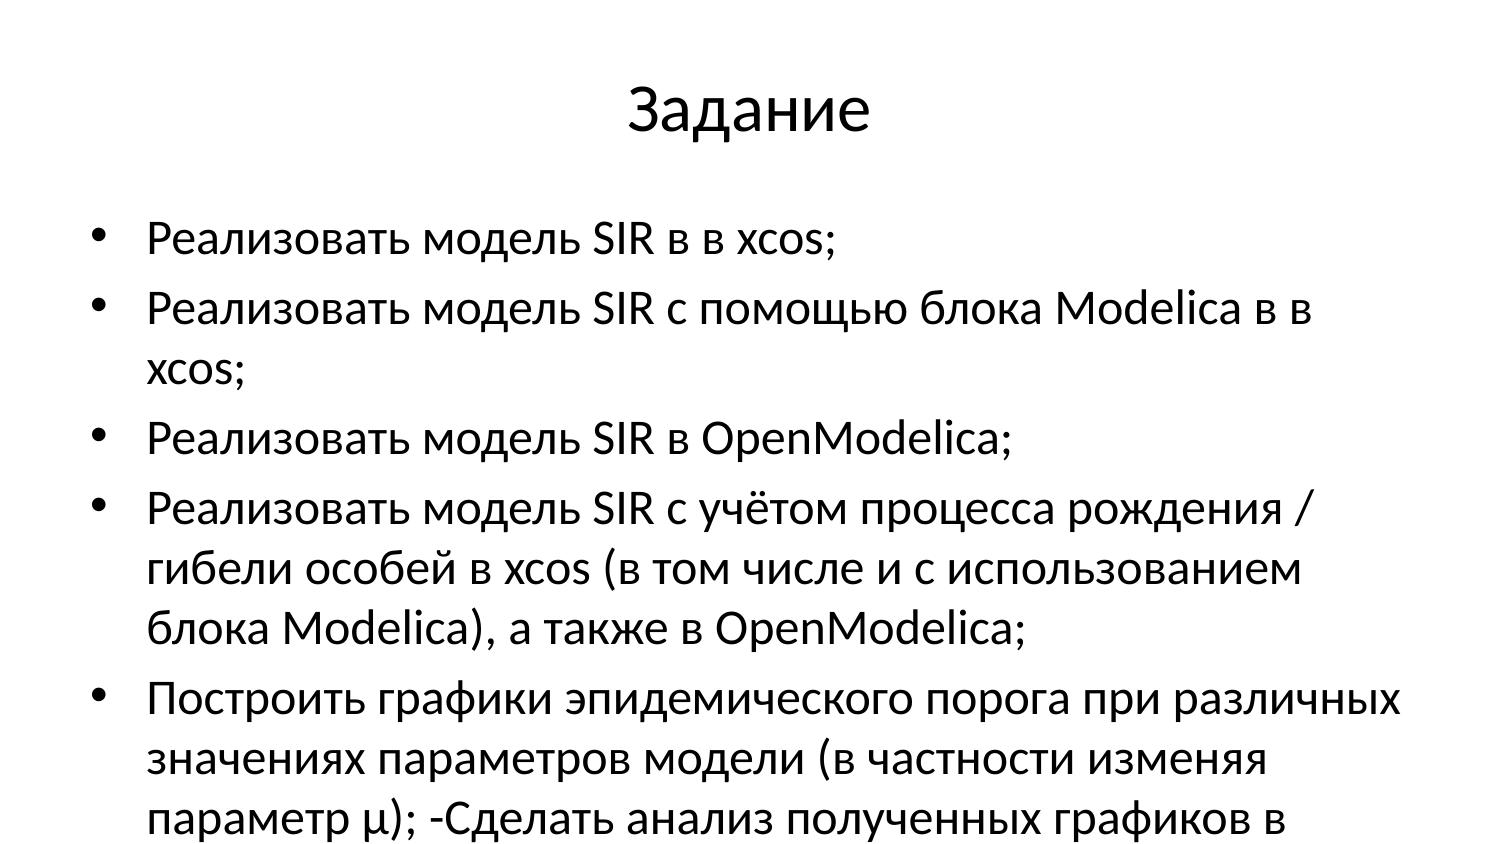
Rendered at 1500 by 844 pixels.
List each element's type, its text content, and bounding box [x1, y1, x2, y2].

title Задание [75, 33, 1425, 175]
list Реализовать модель SIR в в xcos; Реализовать модель SIR с помощью блока Modelica в в xcos; Реализовать модель SIR в OpenModelica; Реализовать модель SIR с учётом процесса рождения / гибели особей в xcos (в том числе и с использованием блока Modelica), а также в OpenModelica; Построить графики эпидемического порога при различных значениях параметров модели (в частности изменяя параметр μ); -Сделать анализ полученных графиков в зависимости от выбранных значений параметров модели. [75, 196, 1425, 754]
